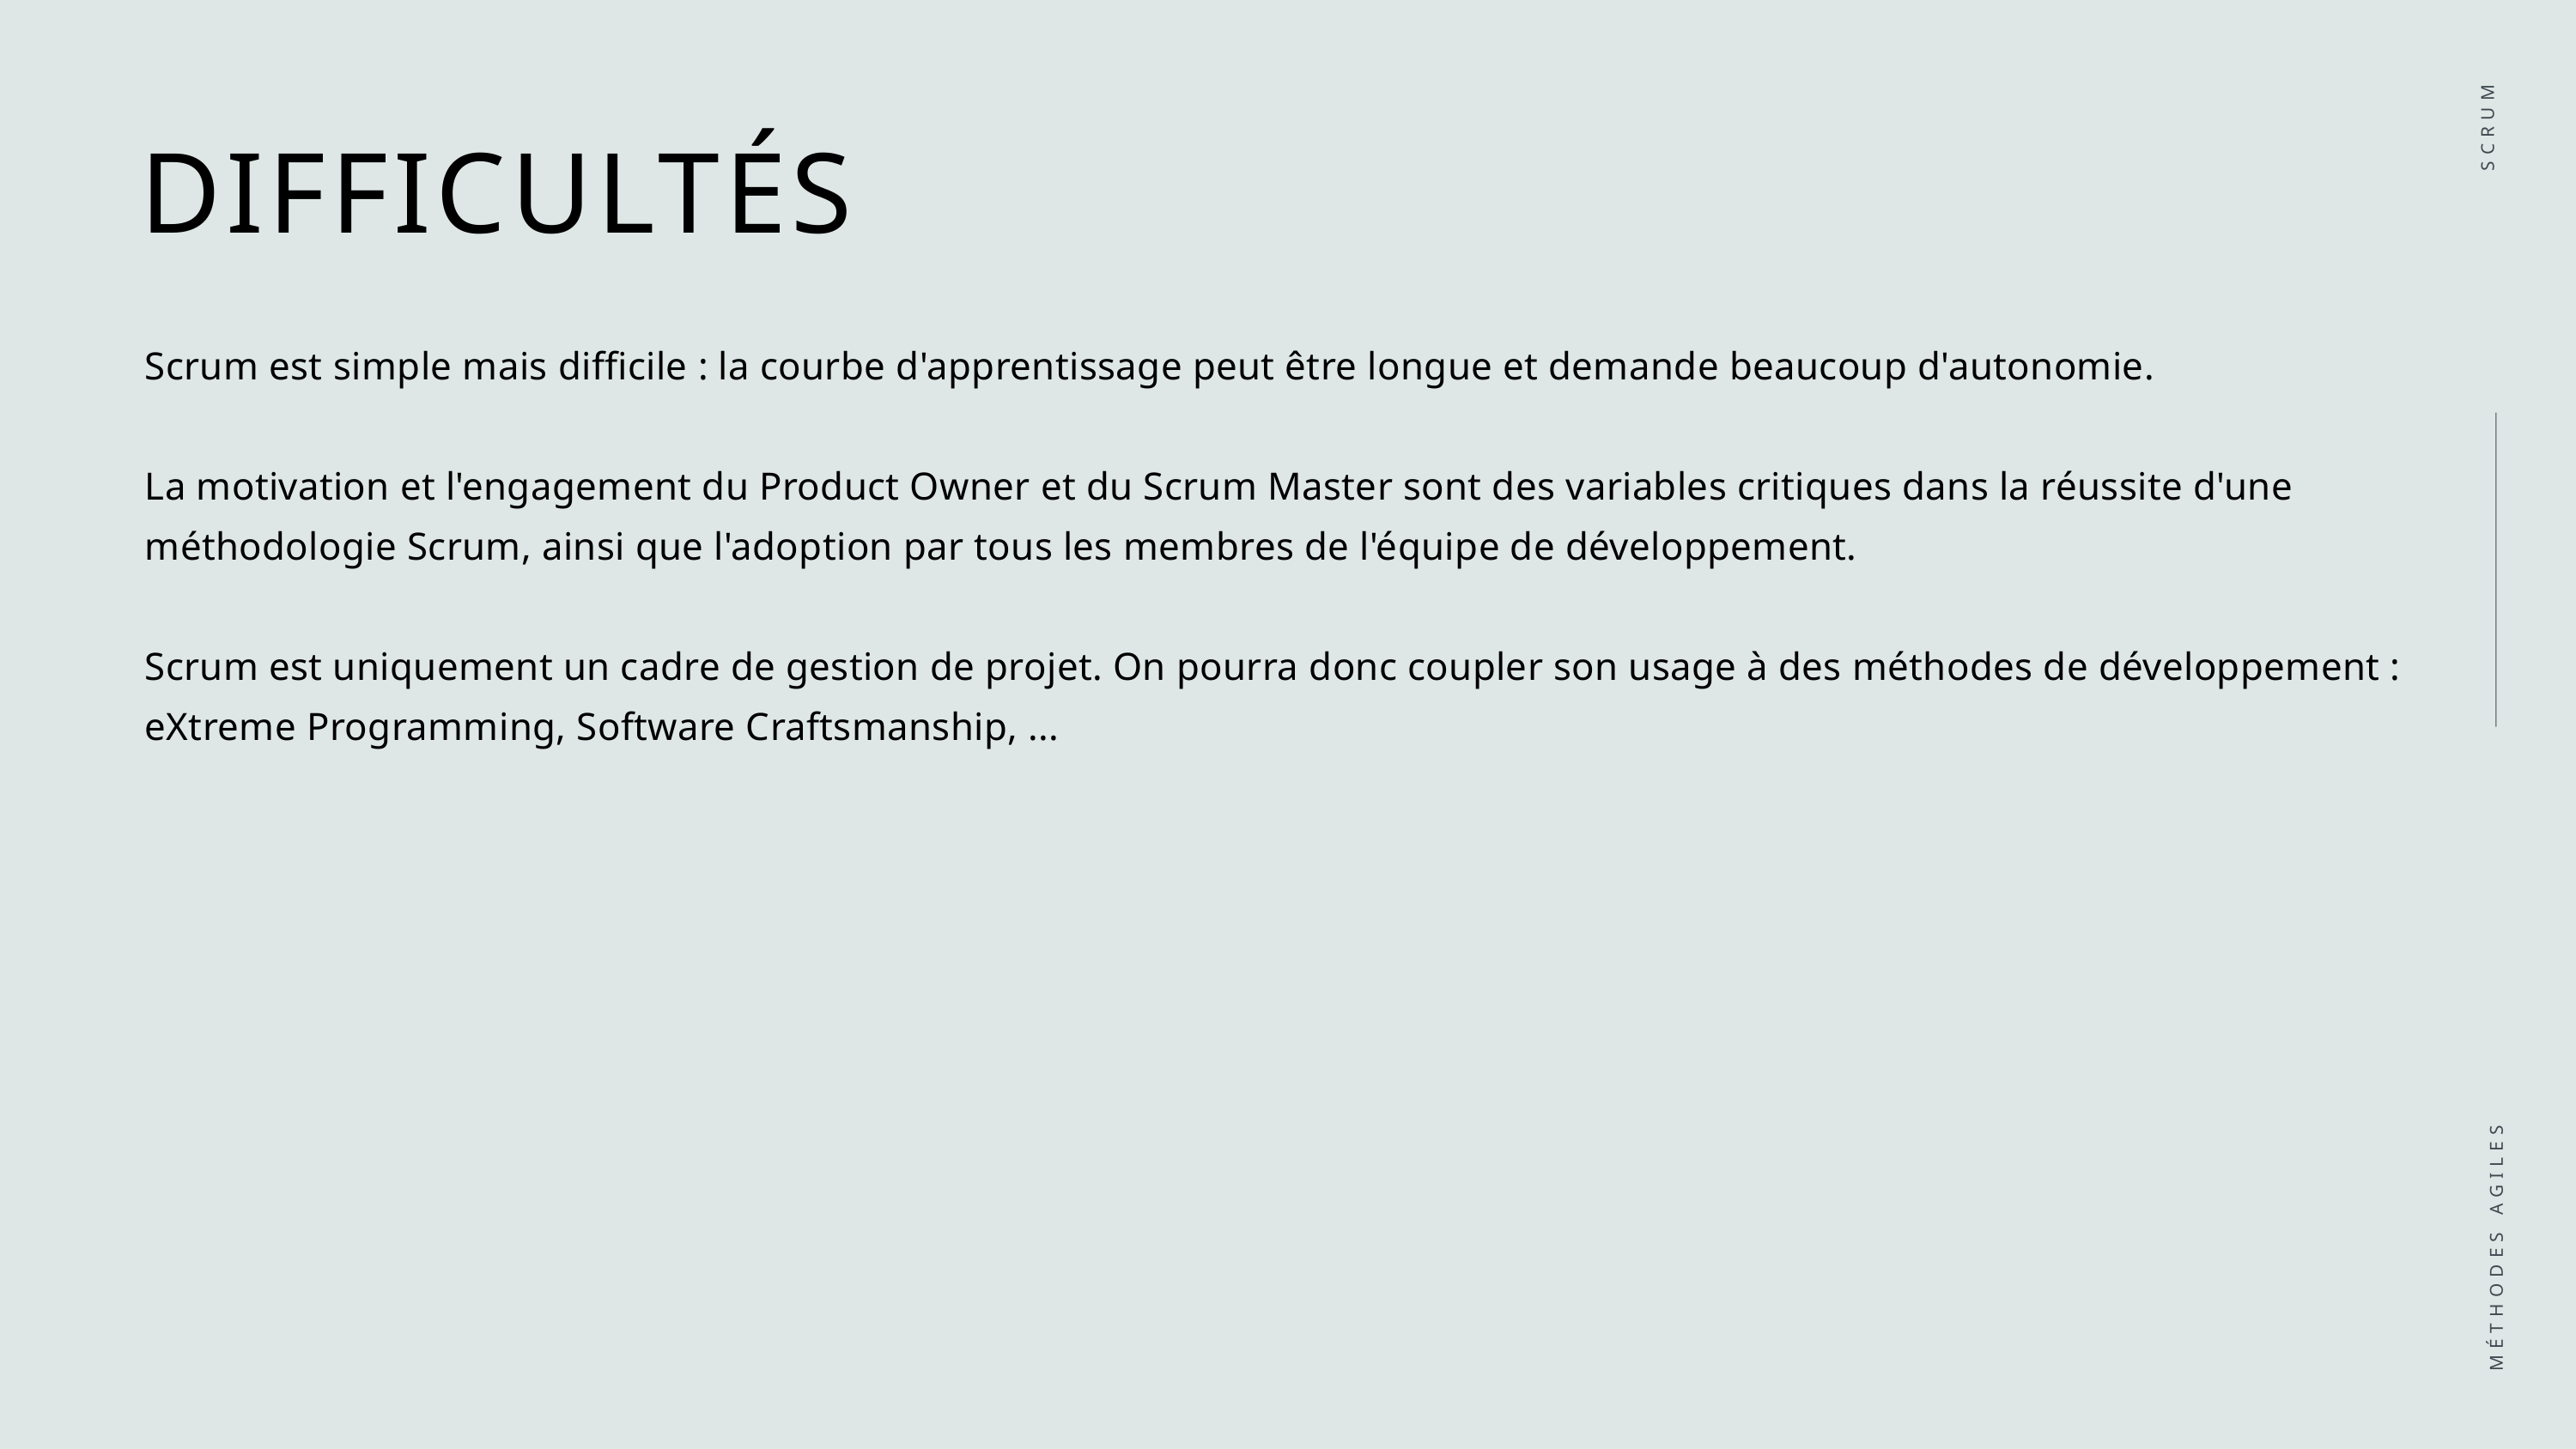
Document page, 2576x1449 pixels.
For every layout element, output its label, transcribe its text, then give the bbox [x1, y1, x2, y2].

text_box MÉTHODES AGILES [2486, 797, 2506, 1372]
text_box Scrum est simple mais difficile : la courbe d'apprentissage peut être longue et demande beaucoup d'autonomie. La motivation et l'engagement du Product Owner et du Scrum Master sont des variables critiques dans la réussite d'une méthodologie Scrum, ainsi que l'adoption par tous les membres de l'équipe de développement. Scrum est uniquement un cadre de gestion de projet. On pourra donc coupler son usage à des méthodes de développement : eXtreme Programming, Software Craftsmanship, ... [144, 327, 2431, 749]
text_box SCRUM [2476, 85, 2498, 617]
text_box DIFFICULTÉS [140, 132, 2391, 256]
